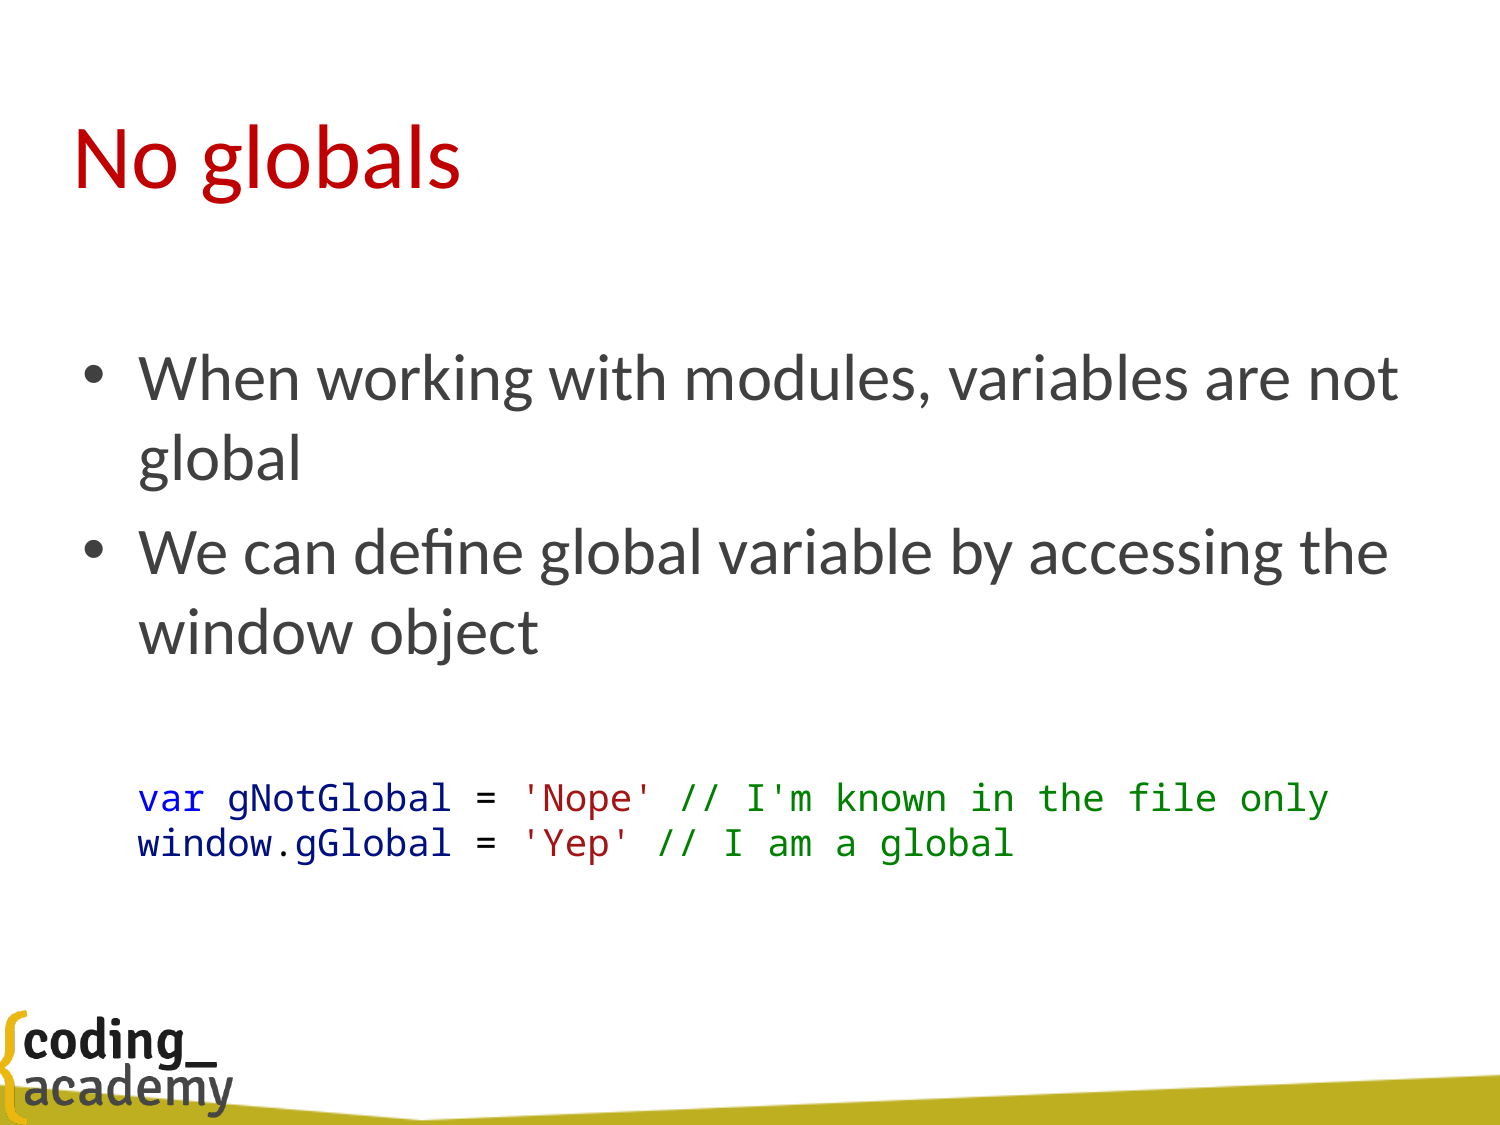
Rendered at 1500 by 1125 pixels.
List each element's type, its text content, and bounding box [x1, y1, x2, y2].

text_box var gNotGlobal = 'Nope' // I'm known in the file only window.gGlobal = 'Yep' // I am a global [122, 766, 1404, 961]
picture [0, 1010, 1500, 1125]
title No globals [64, 89, 1416, 278]
list When working with modules, variables are not global We can define global variable by accessing the window object [74, 325, 1426, 1048]
